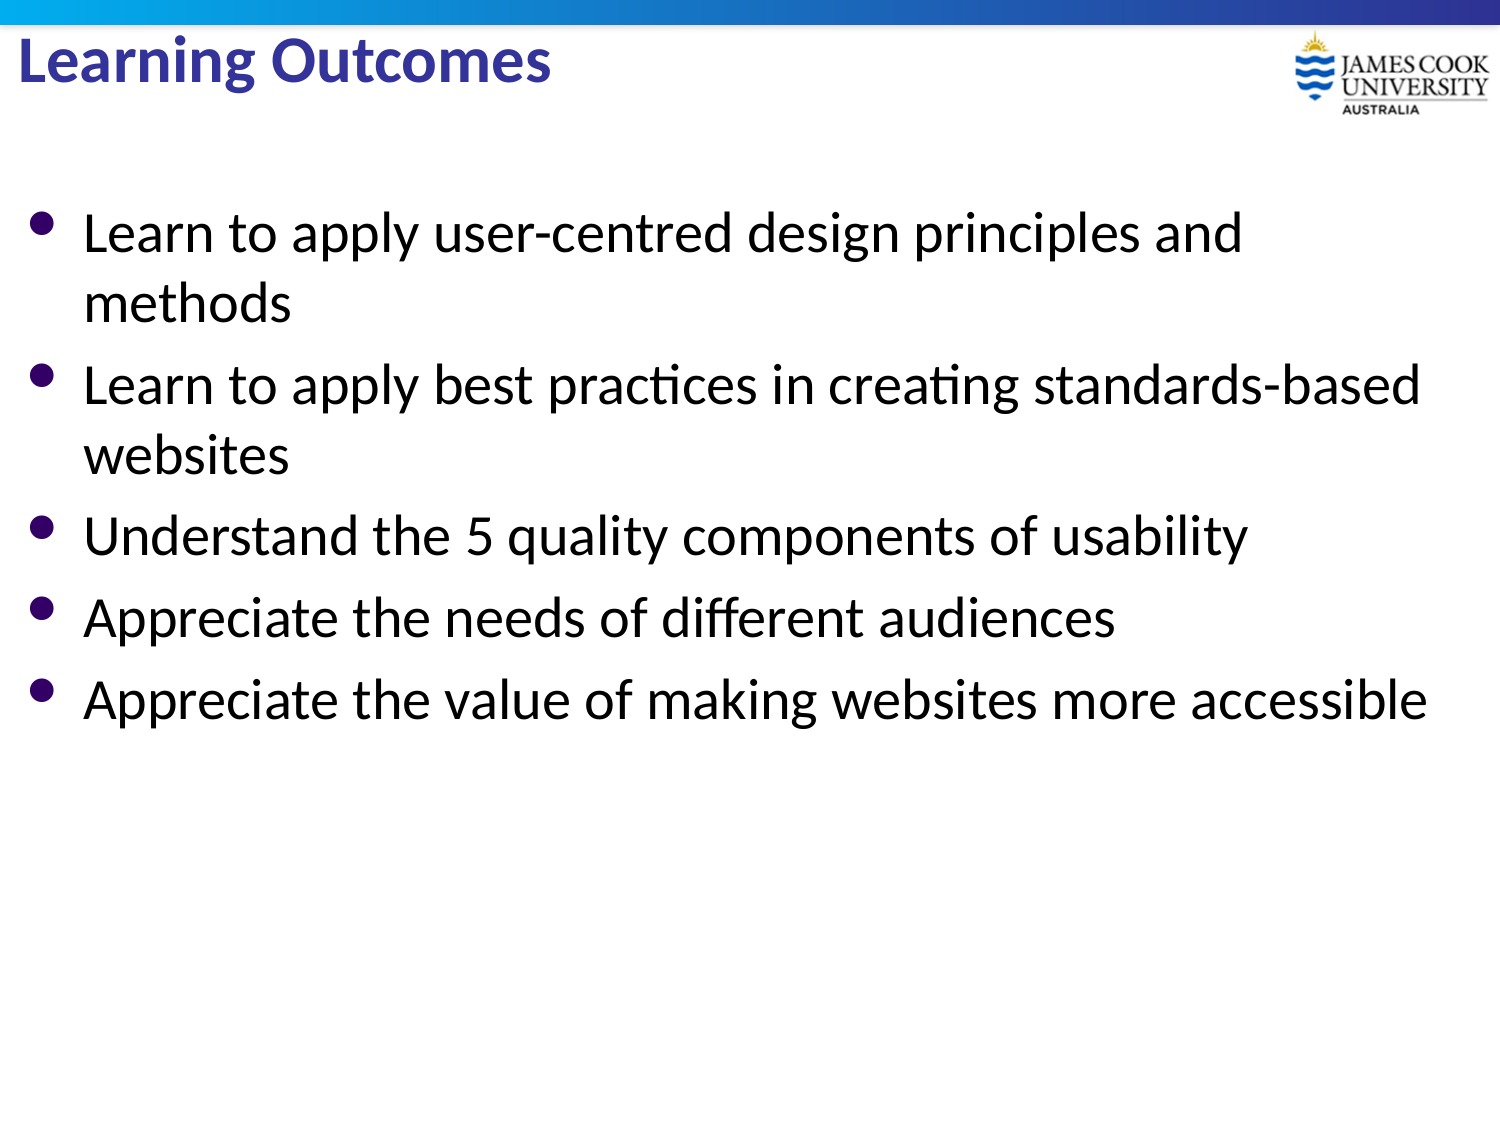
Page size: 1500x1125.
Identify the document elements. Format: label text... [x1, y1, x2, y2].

list Learn to apply user-centred design principles and methods Learn to apply best practices in creating standards-based websites Understand the 5 quality components of usability Appreciate the needs of different audiences Appreciate the value of making websites more accessible [11, 186, 1477, 1029]
title Learning Outcomes [3, 8, 1411, 89]
picture [1287, 25, 1500, 123]
